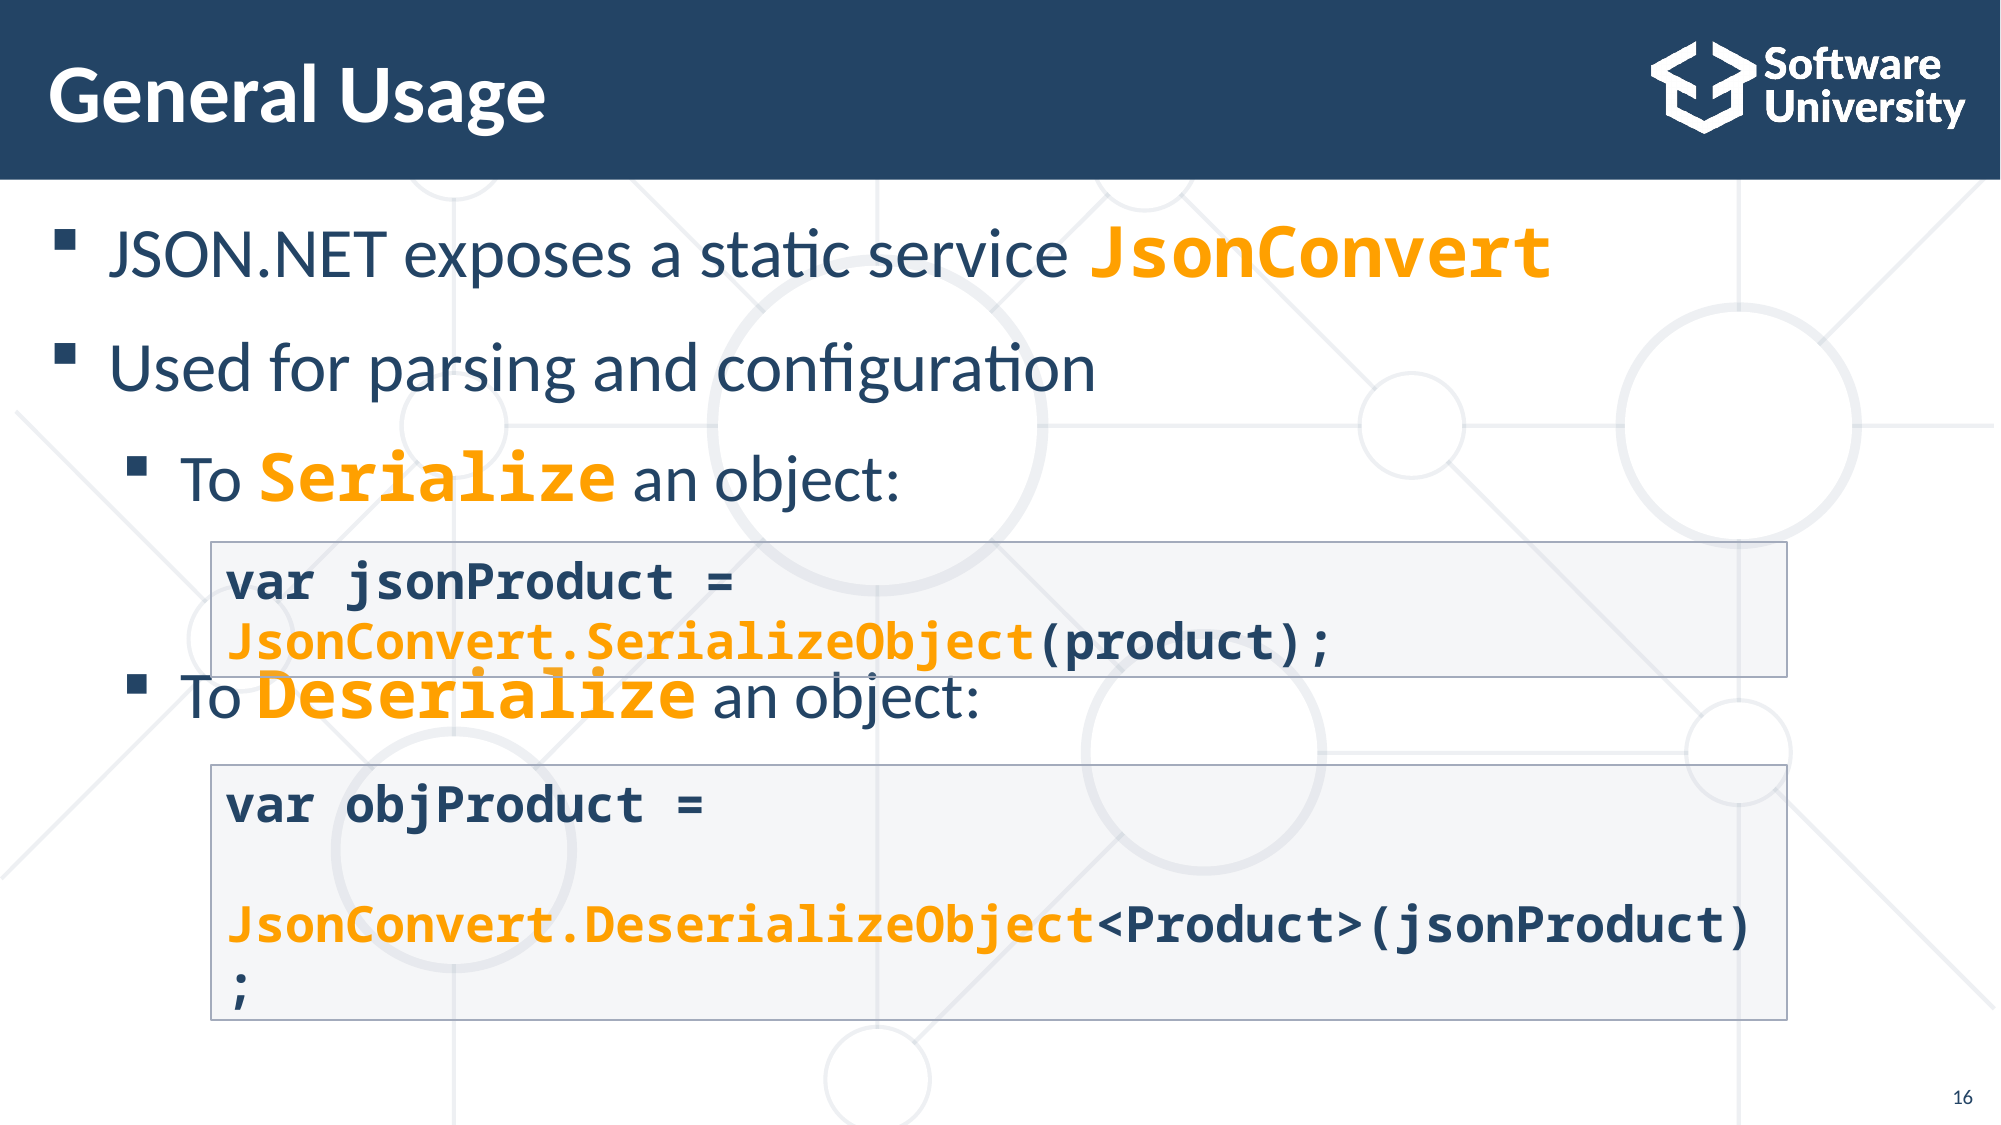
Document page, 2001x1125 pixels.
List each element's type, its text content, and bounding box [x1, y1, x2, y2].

slide_number 16 [1927, 1067, 1989, 1117]
list JSON.NET exposes a static service JsonConvert Used for parsing and configuration To Serialize an object: To Deserialize an object: [31, 196, 1970, 1104]
title General Usage [31, 16, 1625, 162]
text_box var objProduct = JsonConvert.DeserializeObject<Product>(jsonProduct); [210, 765, 1788, 1021]
picture [1651, 41, 1966, 134]
text_box var jsonProduct = JsonConvert.SerializeObject(product); [210, 542, 1788, 677]
